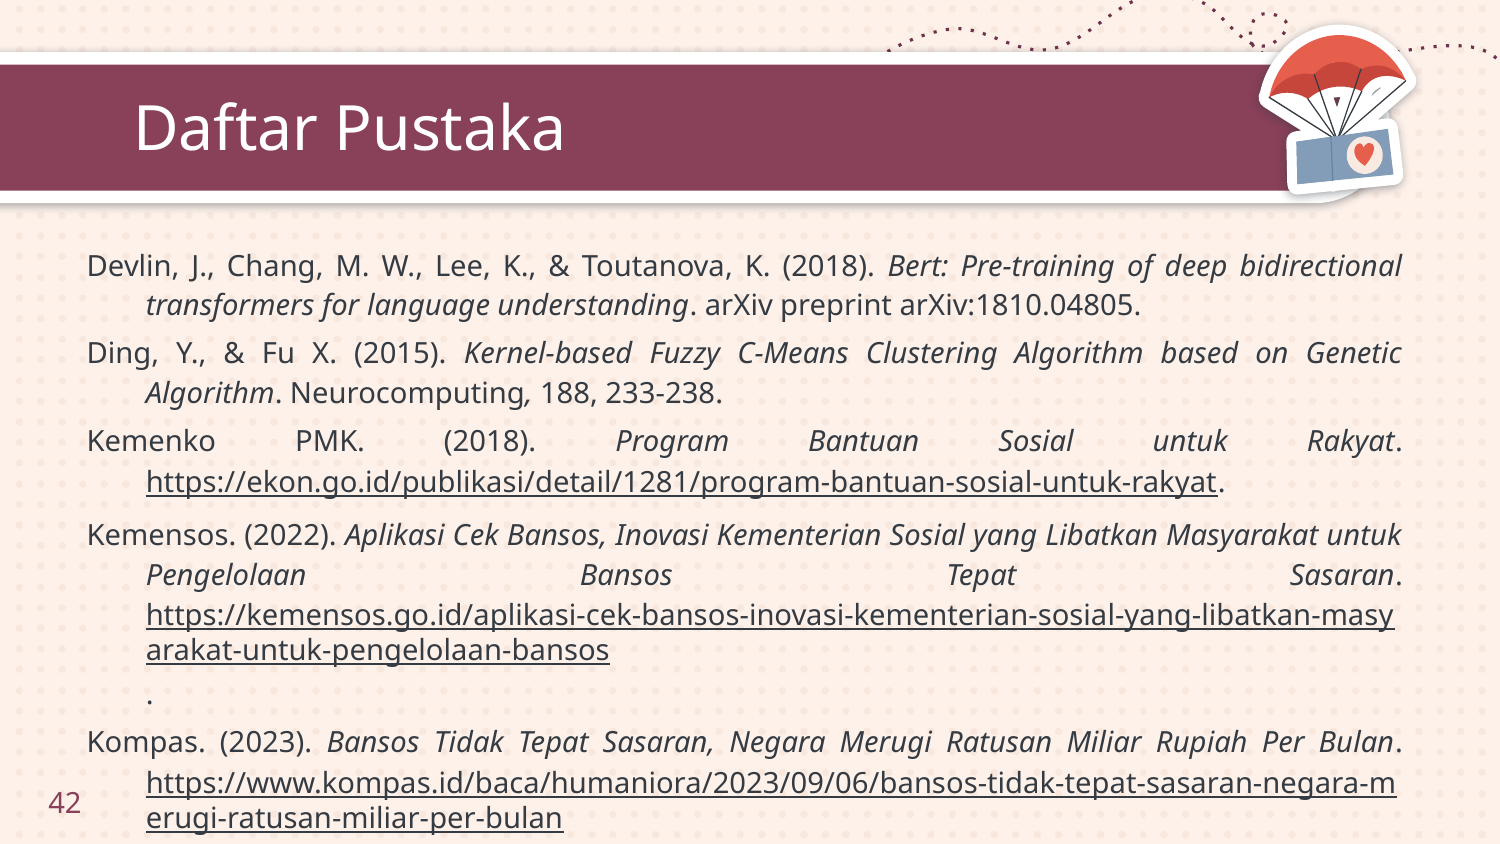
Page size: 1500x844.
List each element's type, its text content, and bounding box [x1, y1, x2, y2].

text_box 42 [28, 789, 1472, 820]
picture [0, 0, 1500, 844]
title Daftar Pustaka [118, 72, 1252, 167]
text_box Devlin, J., Chang, M. W., Lee, K., & Toutanova, K. (2018). Bert: Pre-training of deep bidirectional transformers for language understanding. arXiv preprint arXiv:1810.04805. Ding, Y., & Fu X. (2015). Kernel-based Fuzzy C-Means Clustering Algorithm based on Genetic Algorithm. Neurocomputing, 188, 233-238. Kemenko PMK. (2018). Program Bantuan Sosial untuk Rakyat. https://ekon.go.id/publikasi/detail/1281/program-bantuan-sosial-untuk-rakyat. Kemensos. (2022). Aplikasi Cek Bansos, Inovasi Kementerian Sosial yang Libatkan Masyarakat untuk Pengelolaan Bansos Tepat Sasaran. https://kemensos.go.id/aplikasi-cek-bansos-inovasi-kementerian-sosial-yang-libatkan-masyarakat-untuk-pengelolaan-bansos. Kompas. (2023). Bansos Tidak Tepat Sasaran, Negara Merugi Ratusan Miliar Rupiah Per Bulan. https://www.kompas.id/baca/humaniora/2023/09/06/bansos-tidak-tepat-sasaran-negara-merugi-ratusan-miliar-per-bulan. [71, 226, 1418, 780]
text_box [1258, 24, 1418, 195]
